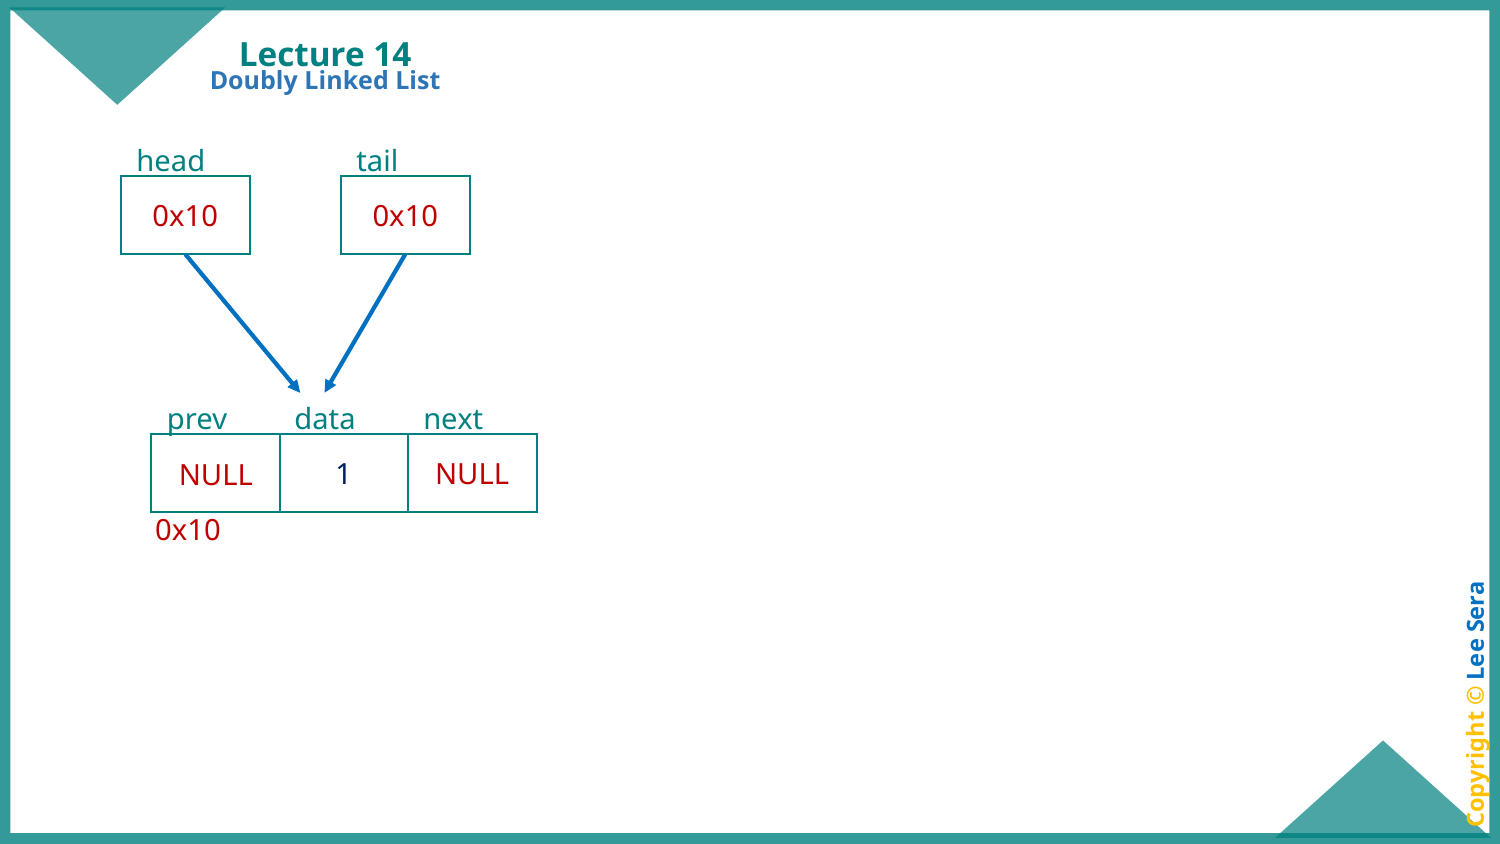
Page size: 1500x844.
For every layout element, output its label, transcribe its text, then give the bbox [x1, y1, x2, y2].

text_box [120, 134, 301, 255]
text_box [324, 254, 406, 393]
text_box [6, 6, 228, 107]
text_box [140, 392, 587, 554]
title Lecture 14 [210, 8, 440, 62]
text_box Copyright © Lee Sera [1458, 565, 1496, 844]
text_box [340, 134, 521, 255]
text_box [0, 0, 1500, 844]
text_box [185, 254, 301, 393]
text_box [1272, 739, 1458, 839]
subtitle Doubly Linked List [165, 62, 485, 113]
